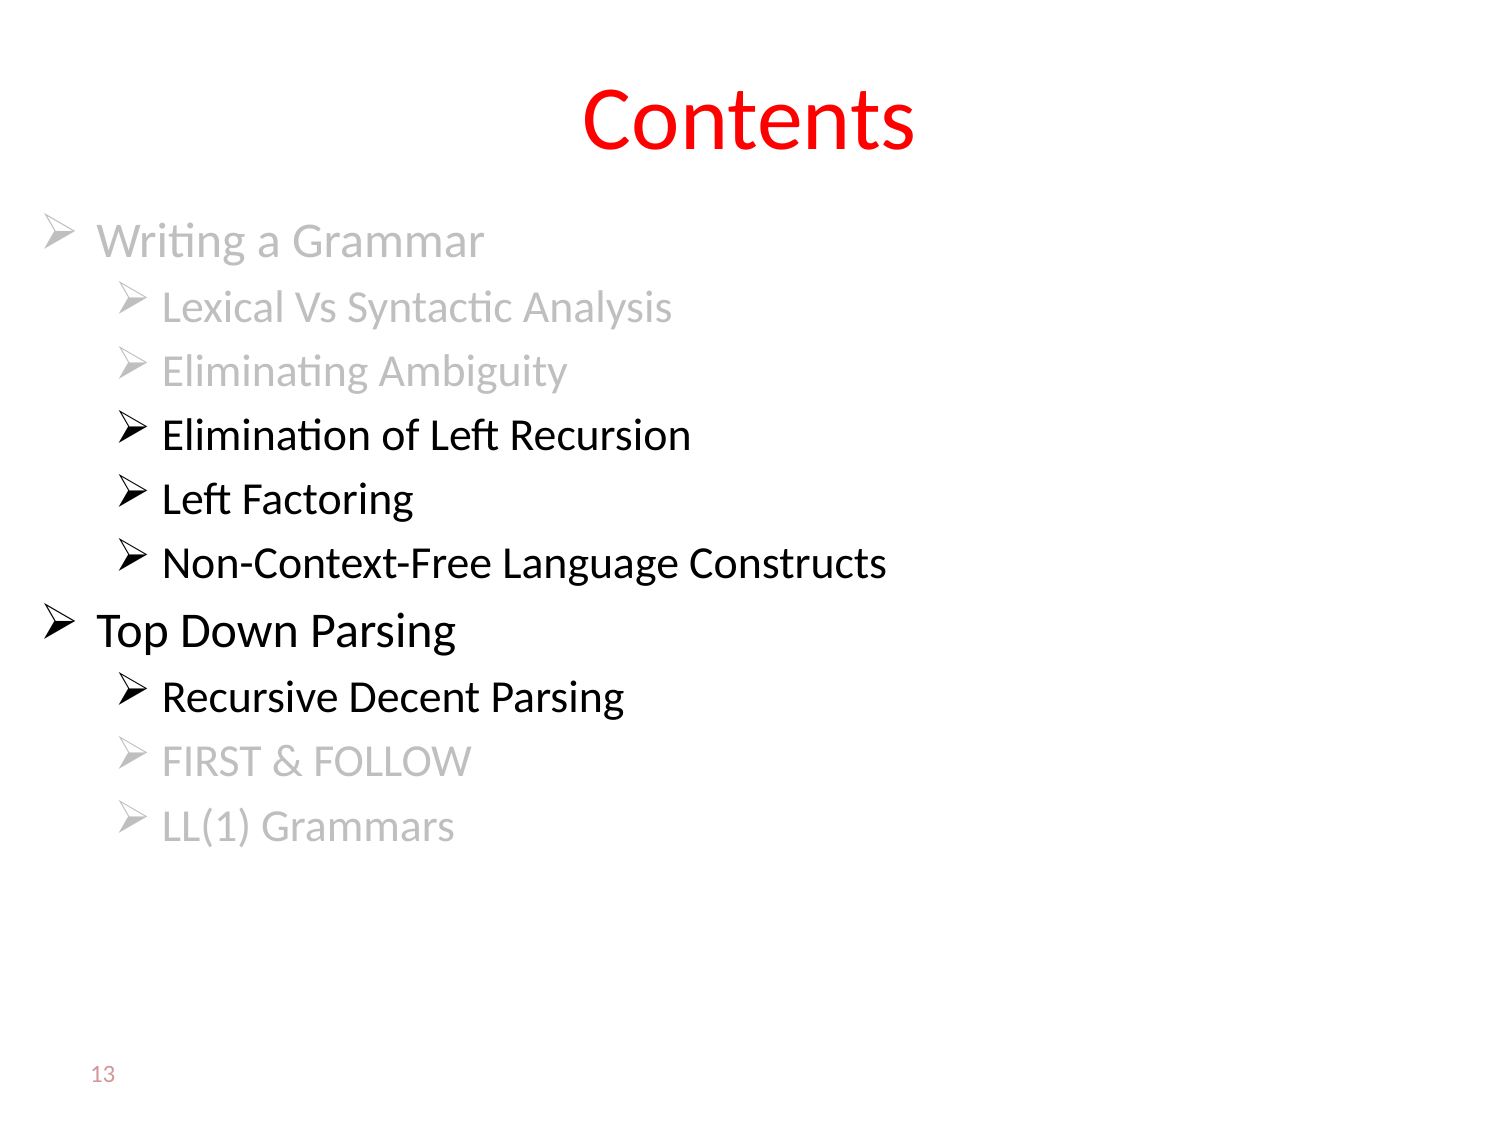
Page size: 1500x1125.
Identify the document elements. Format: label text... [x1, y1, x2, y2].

title Contents [75, 37, 1425, 188]
list Writing a Grammar Lexical Vs Syntactic Analysis Eliminating Ambiguity Elimination of Left Recursion Left Factoring Non-Context-Free Language Constructs Top Down Parsing Recursive Decent Parsing FIRST & FOLLOW LL(1) Grammars [24, 200, 1475, 1025]
slide_number 13 [75, 1042, 425, 1103]
